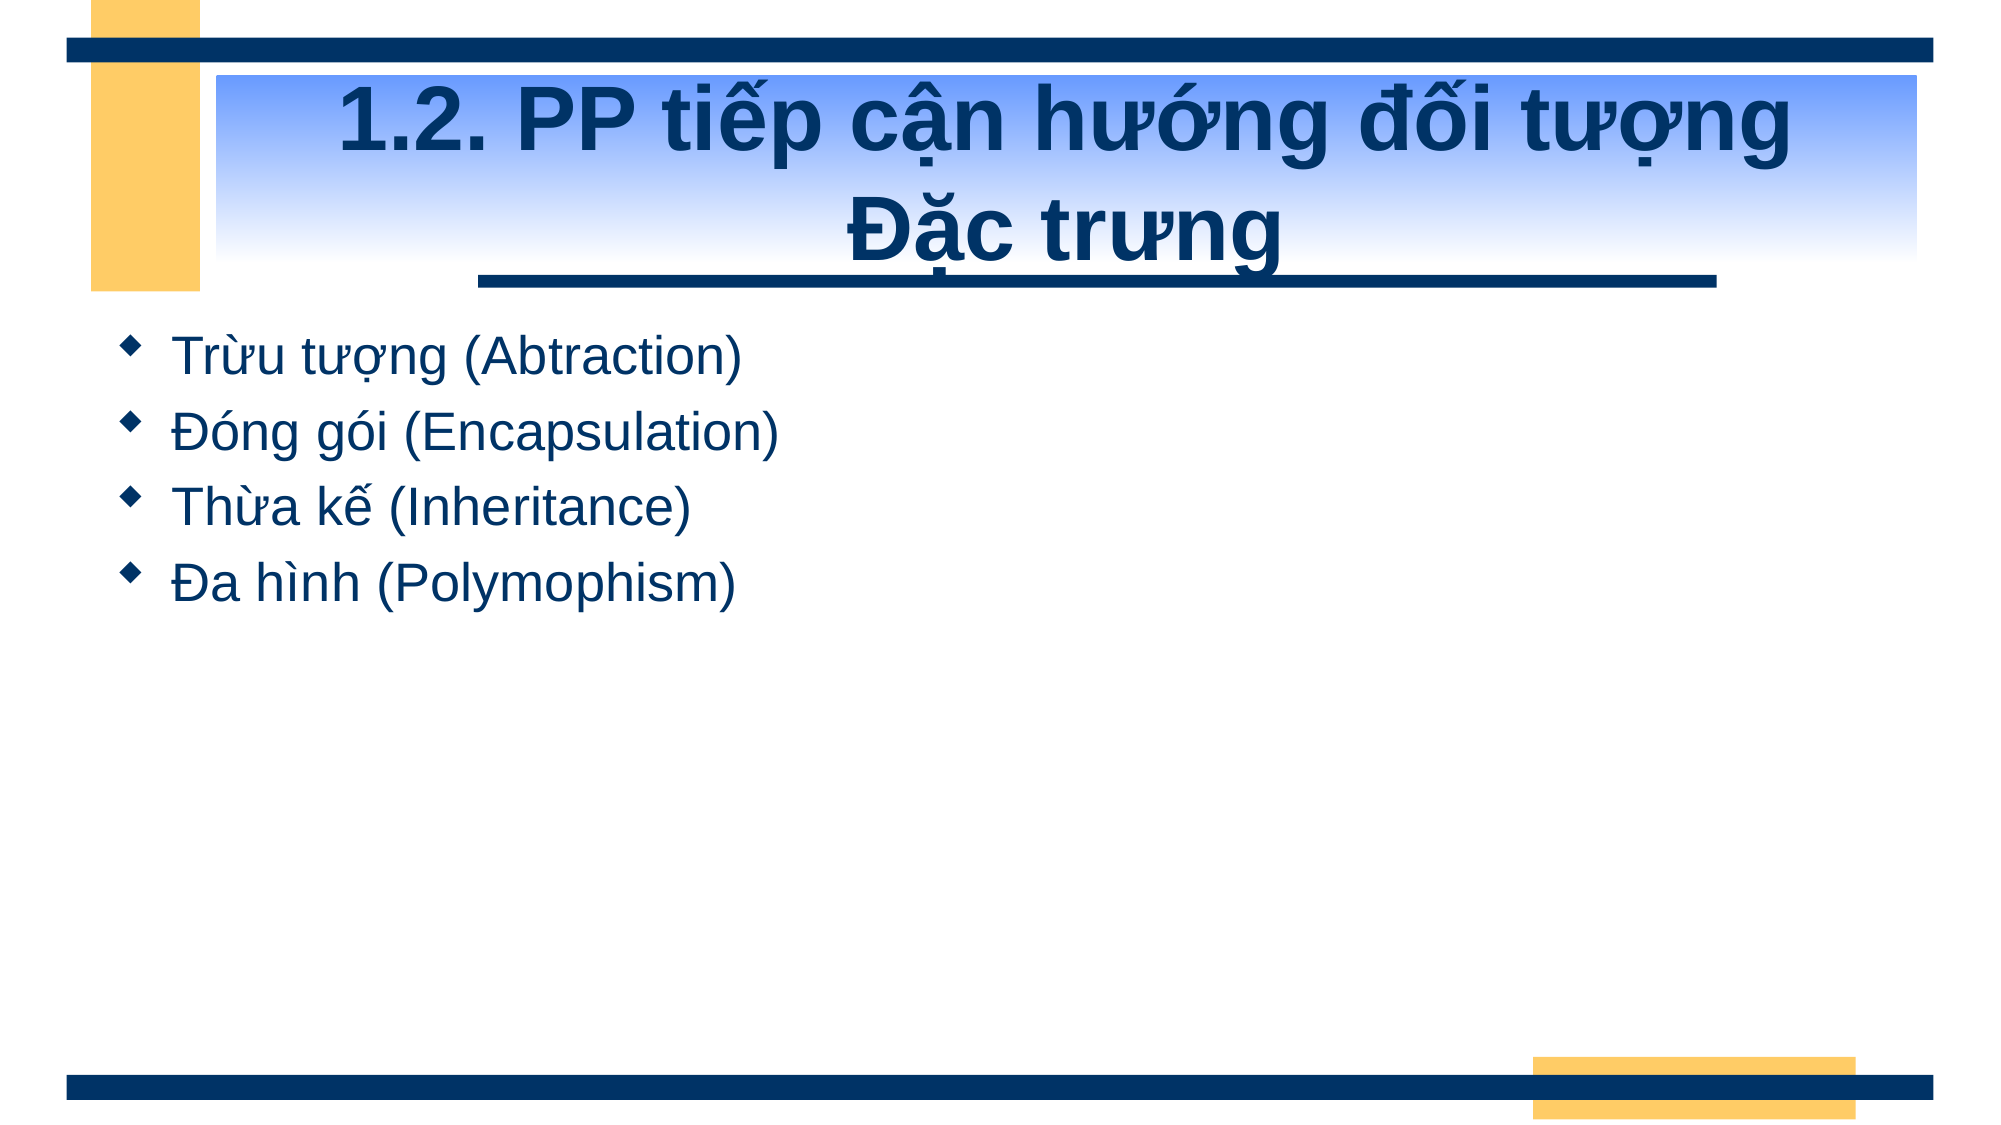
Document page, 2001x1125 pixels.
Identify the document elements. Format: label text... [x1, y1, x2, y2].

list Trừu tượng (Abtraction) Đóng gói (Encapsulation) Thừa kế (Inheritance) Đa hình (Polymophism) [99, 312, 1900, 1050]
title 1.2. PP tiếp cận hướng đối tượng Đặc trưng [216, 75, 1917, 263]
